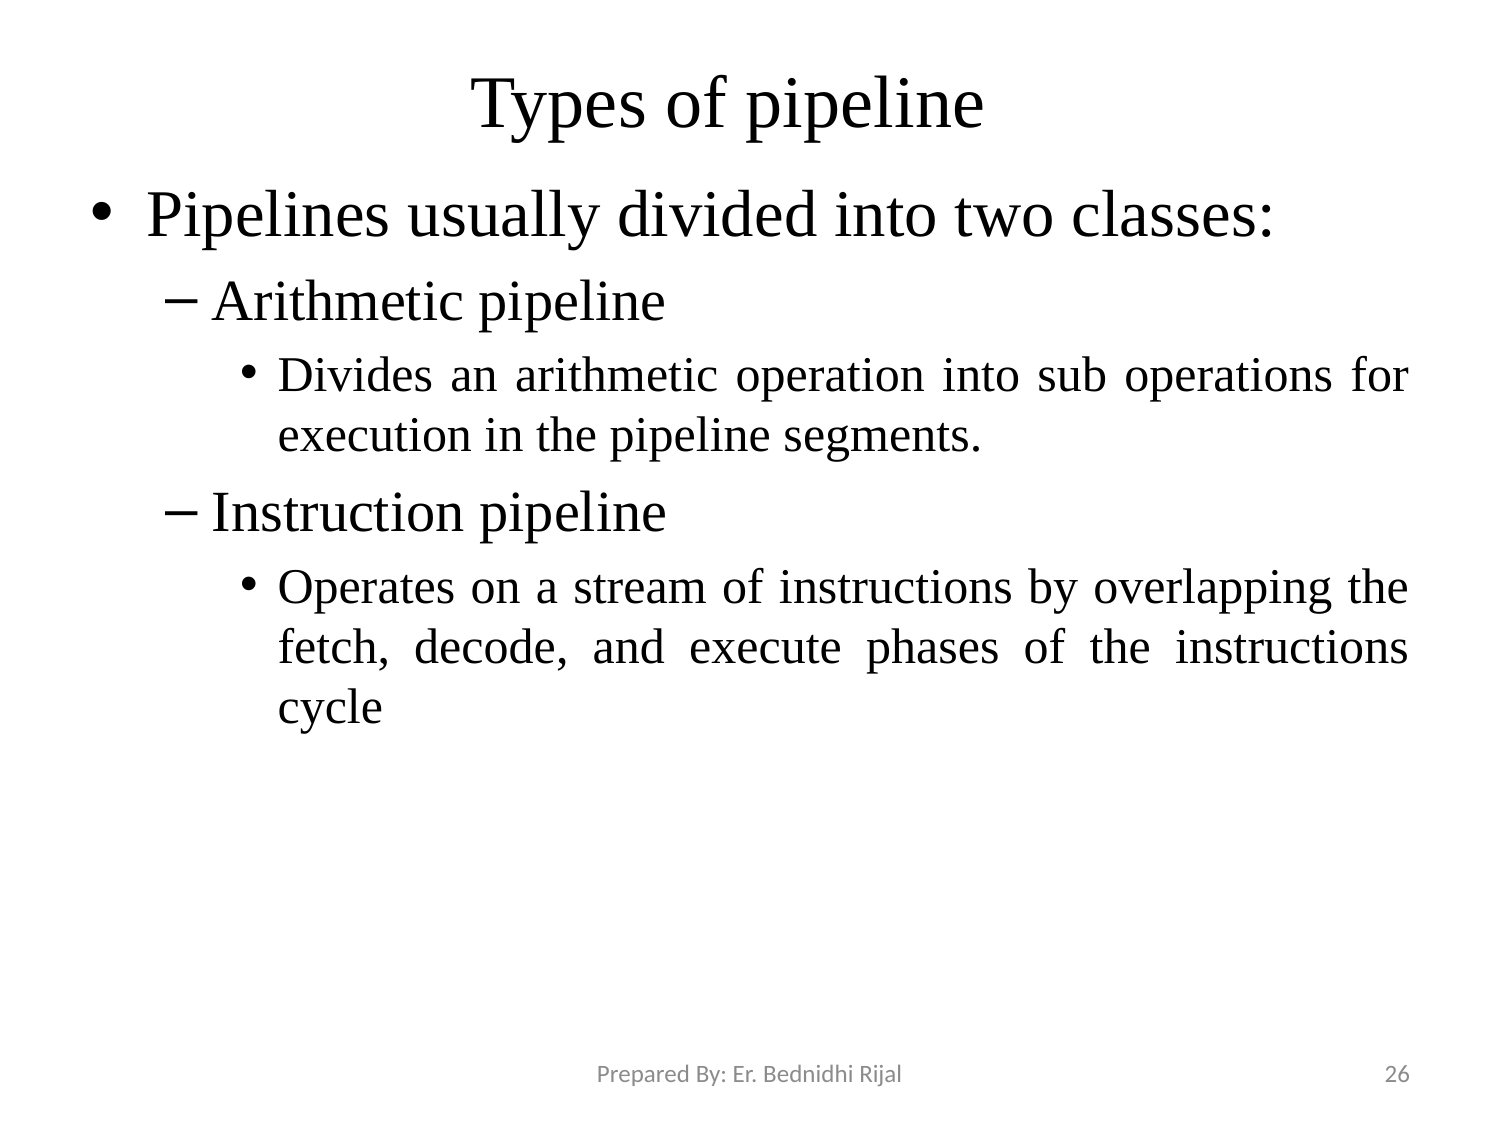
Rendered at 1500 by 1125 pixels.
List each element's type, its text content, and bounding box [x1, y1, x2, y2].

slide_number 26 [1074, 1042, 1425, 1103]
footer Prepared By: Er. Bednidhi Rijal [512, 1042, 988, 1103]
title Types of pipeline [50, 45, 1425, 150]
list Pipelines usually divided into two classes: Arithmetic pipeline Divides an arithmetic operation into sub operations for execution in the pipeline segments. Instruction pipeline Operates on a stream of instructions by overlapping the fetch, decode, and execute phases of the instructions cycle [75, 162, 1425, 1075]
